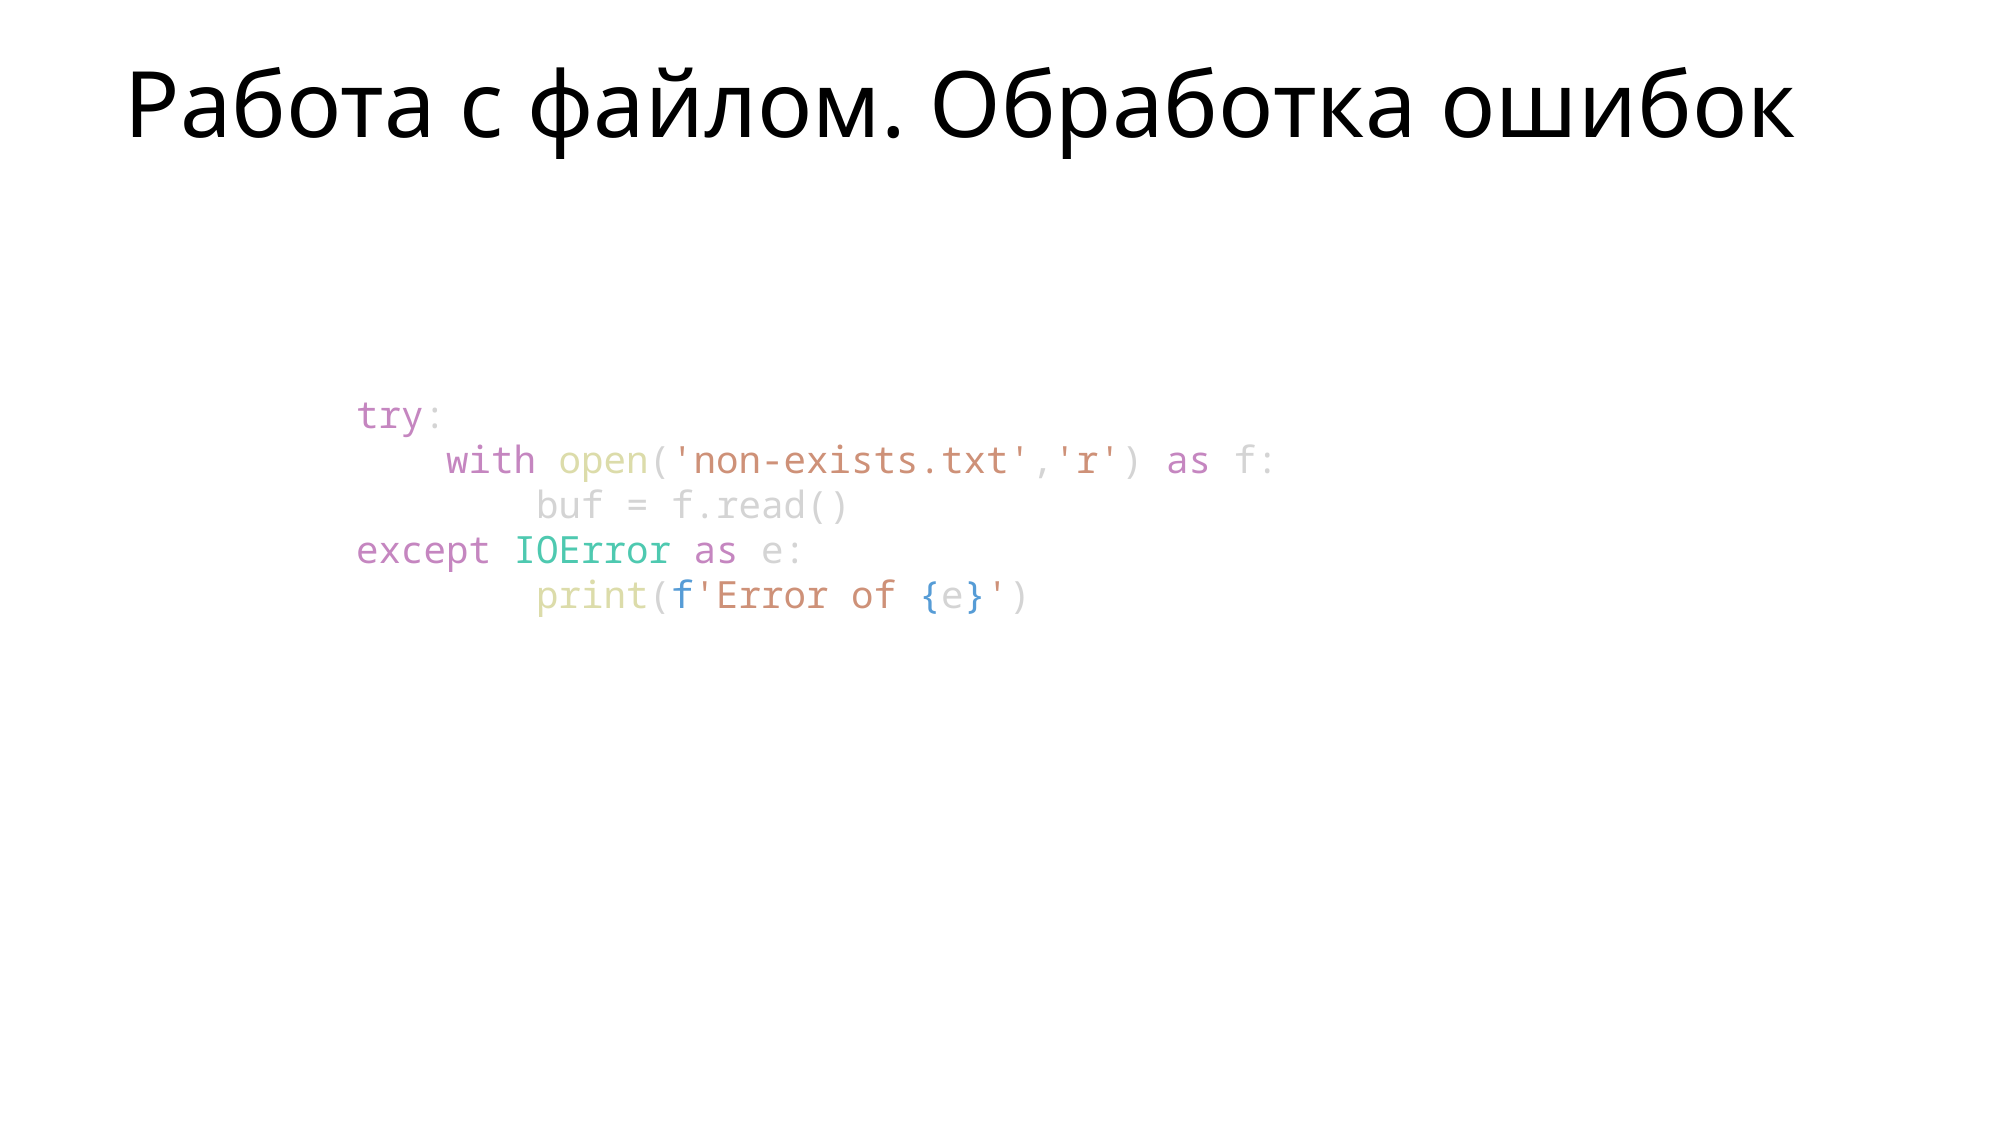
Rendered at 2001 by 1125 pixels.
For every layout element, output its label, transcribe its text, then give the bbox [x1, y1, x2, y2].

text_box try: with open('non-exists.txt','r') as f: buf = f.read() except IOError as e: print(f'Error of {e}') [341, 383, 1481, 669]
title Работа с файлом. Обработка ошибок [109, 0, 1835, 217]
